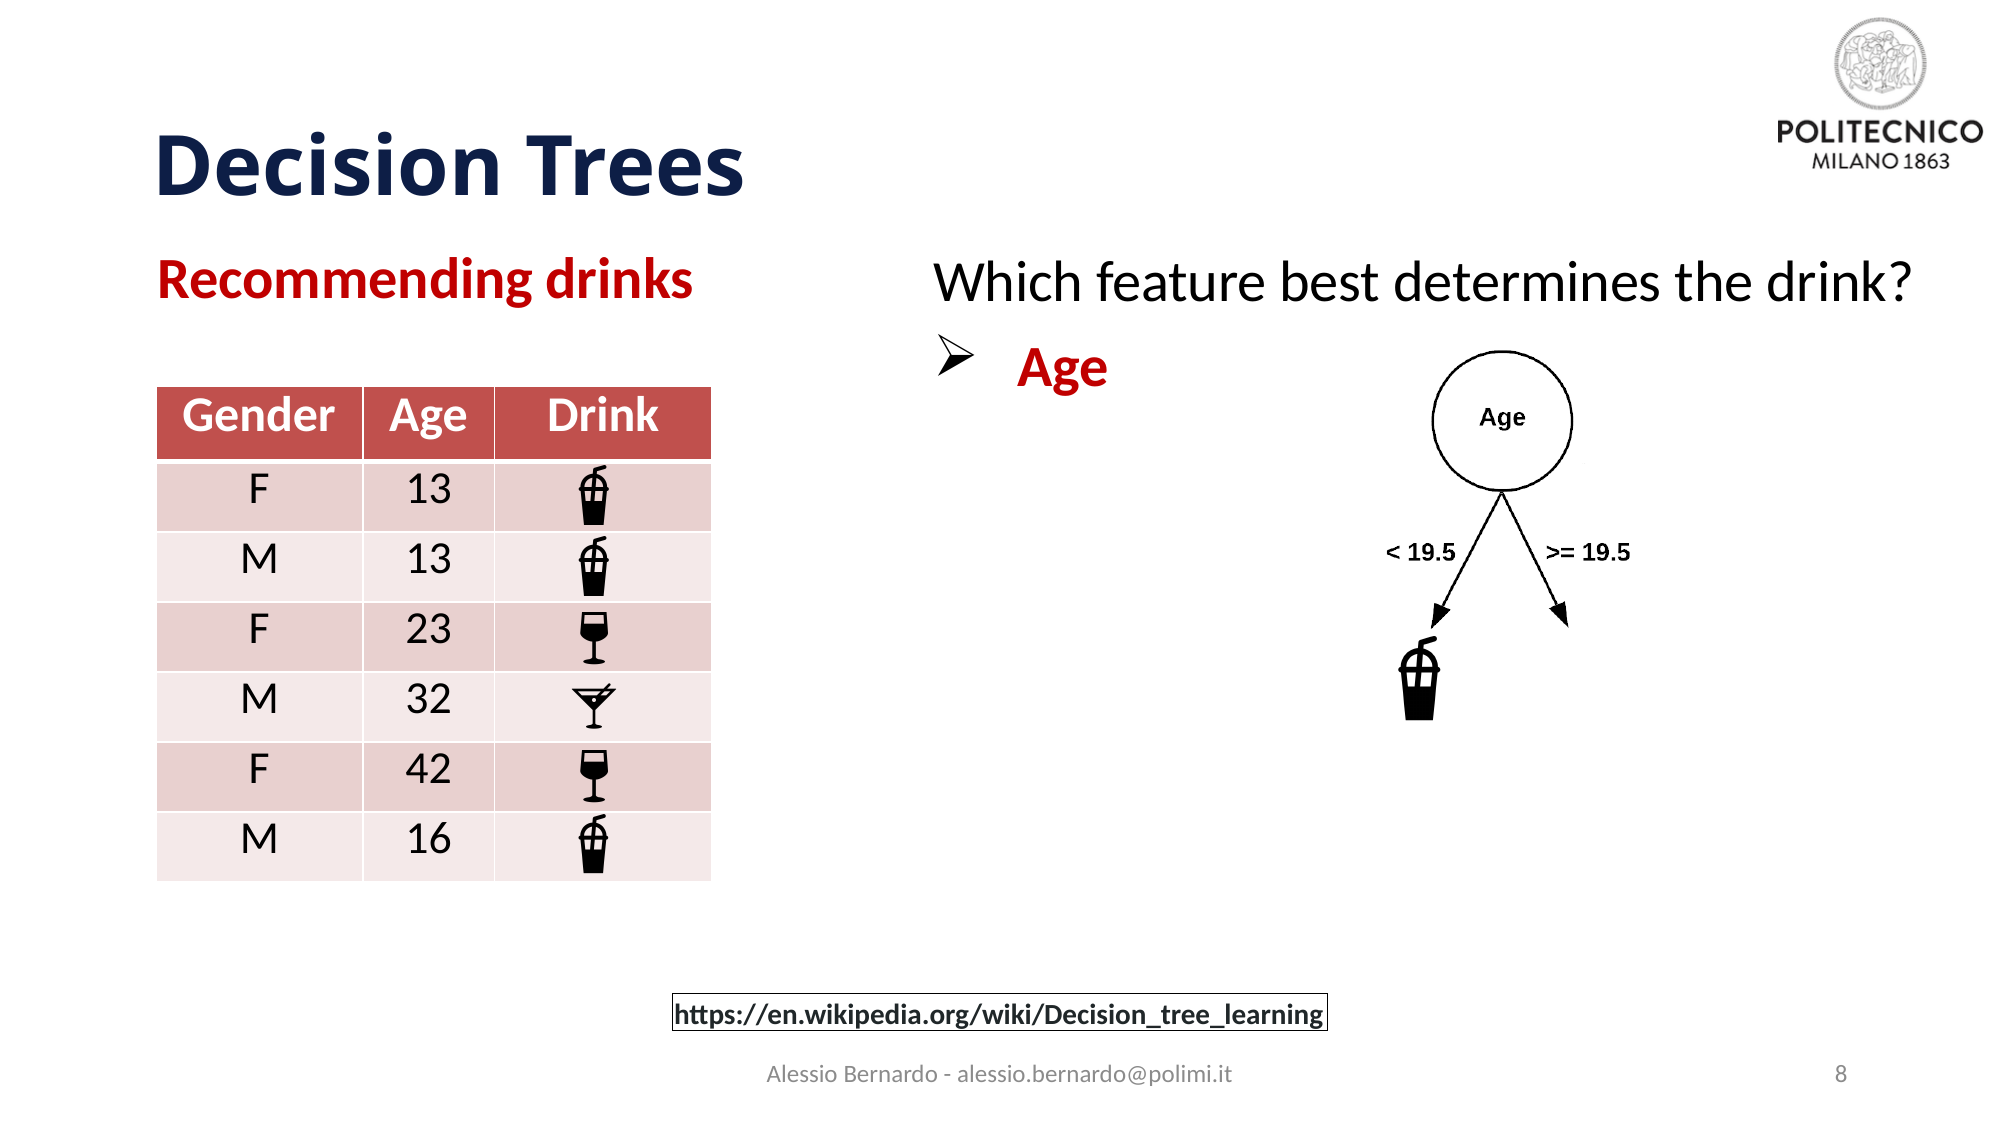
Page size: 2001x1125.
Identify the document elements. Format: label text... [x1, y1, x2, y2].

table_cell [495, 673, 711, 741]
picture [562, 812, 625, 875]
text_box Which feature best determines the drink? [931, 241, 1926, 313]
slide_number 8 [1498, 1042, 1863, 1103]
table_cell 23 [364, 603, 494, 671]
title Decision Trees [137, 59, 1677, 278]
text_box https://en.wikipedia.org/wiki/Decision_tree_learning [672, 993, 1328, 1031]
table_cell [495, 743, 711, 811]
table_header Gender [157, 387, 362, 459]
table_cell M [157, 673, 362, 741]
picture [562, 743, 626, 807]
table_cell [495, 464, 711, 531]
table_cell 13 [364, 533, 494, 601]
picture [562, 605, 626, 669]
table_cell 42 [364, 743, 494, 811]
table_cell [495, 603, 711, 671]
table_cell M [157, 813, 362, 881]
table_cell 16 [364, 813, 494, 881]
picture [1375, 633, 1464, 723]
table_cell F [157, 743, 362, 811]
picture [562, 674, 626, 738]
table_header Drink [495, 387, 711, 459]
table_cell M [157, 533, 362, 601]
footer Alessio Bernardo - alessio.bernardo@polimi.it [536, 1042, 1464, 1103]
table_cell [495, 813, 711, 881]
picture [562, 463, 626, 527]
picture [1364, 336, 1634, 631]
text_box Age [931, 325, 1133, 398]
picture [562, 534, 626, 598]
table_header Age [364, 387, 494, 459]
table_cell 13 [364, 464, 494, 531]
table_cell F [157, 464, 362, 531]
table_cell F [157, 603, 362, 671]
table_cell [495, 533, 711, 601]
picture [1778, 17, 1984, 170]
table_cell 32 [364, 673, 494, 741]
text_box Recommending drinks [155, 238, 712, 311]
